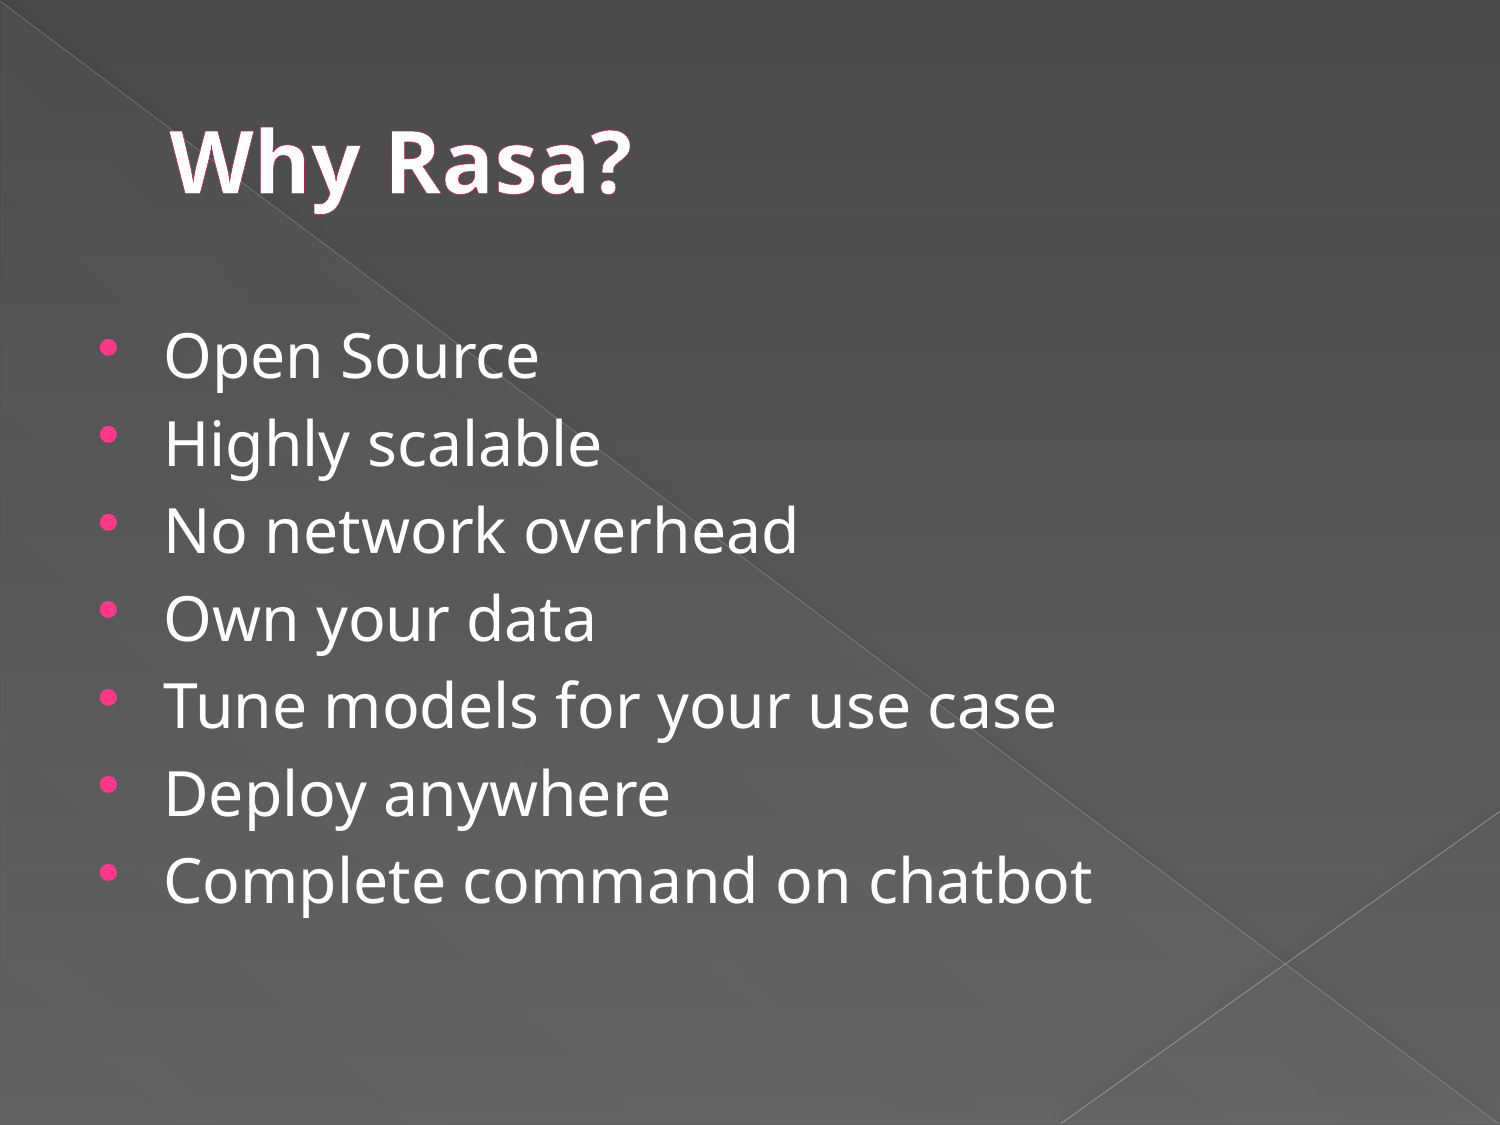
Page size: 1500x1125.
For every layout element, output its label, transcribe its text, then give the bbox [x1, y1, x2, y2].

list Open Source Highly scalable No network overhead Own your data Tune models for your use case Deploy anywhere Complete command on chatbot [75, 308, 1425, 1059]
title Why Rasa? [75, 43, 1425, 274]
